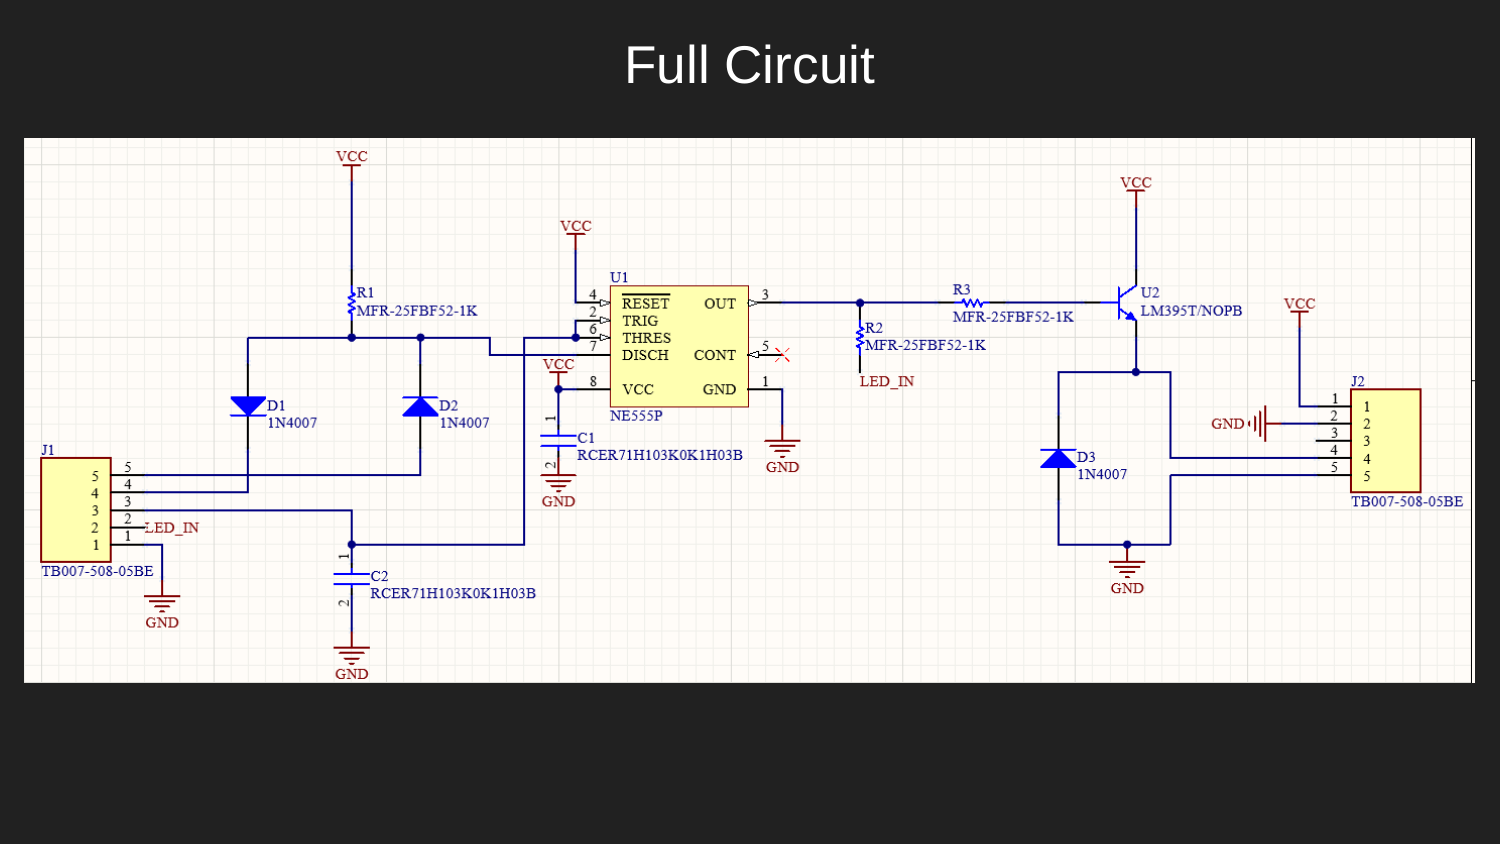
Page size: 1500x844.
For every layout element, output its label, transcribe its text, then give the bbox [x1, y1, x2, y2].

title Full Circuit [51, 16, 1449, 110]
picture [24, 138, 1476, 683]
